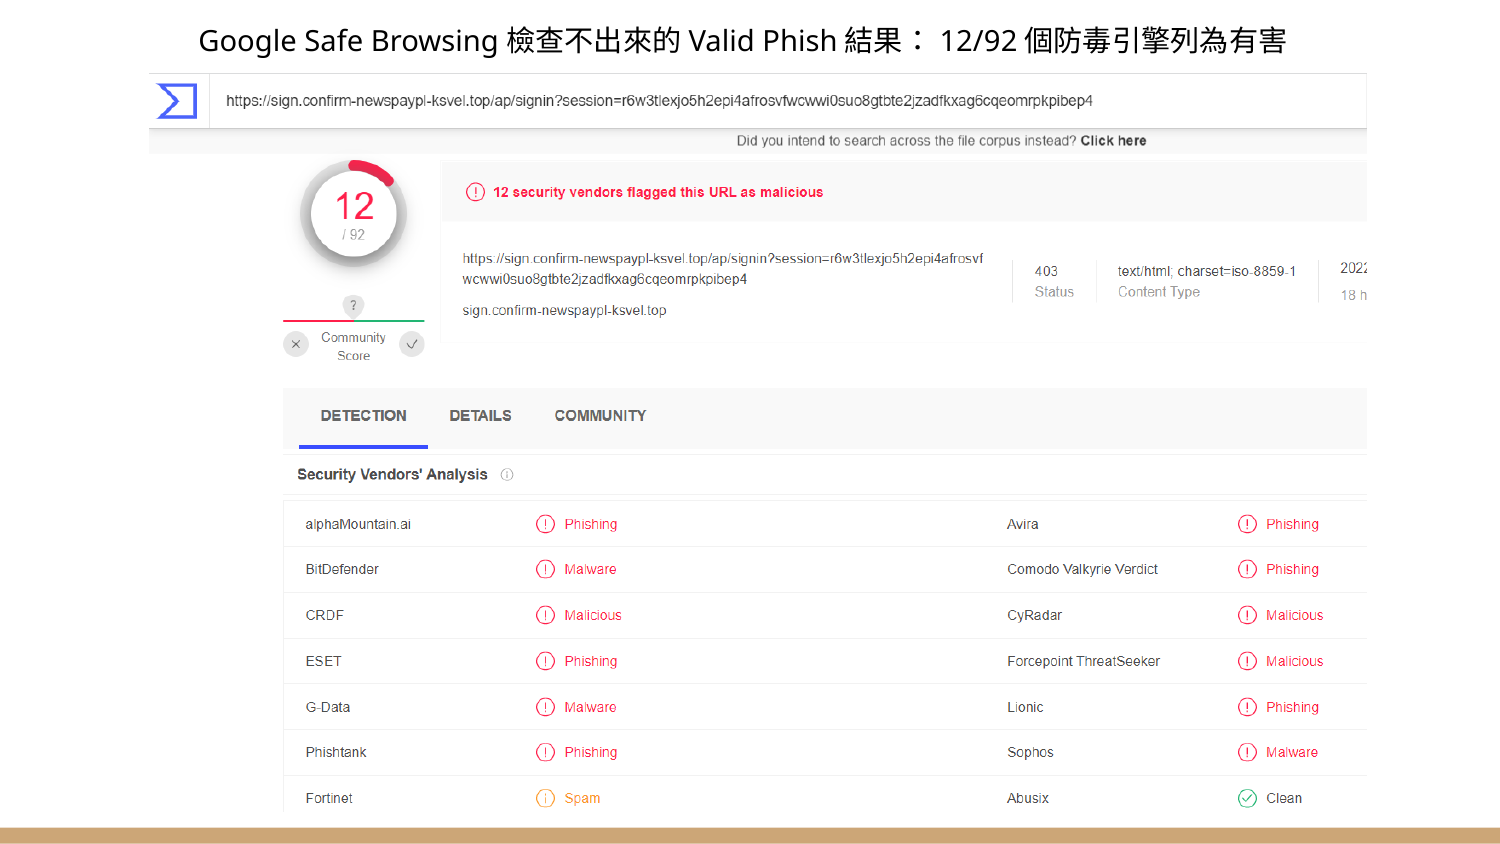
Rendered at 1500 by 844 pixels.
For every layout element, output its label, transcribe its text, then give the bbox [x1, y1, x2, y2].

text_box Google Safe Browsing檢查不出來的Valid Phish結果：12/92個防毒引擎列為有害 [183, 7, 1442, 73]
picture [149, 72, 1367, 812]
